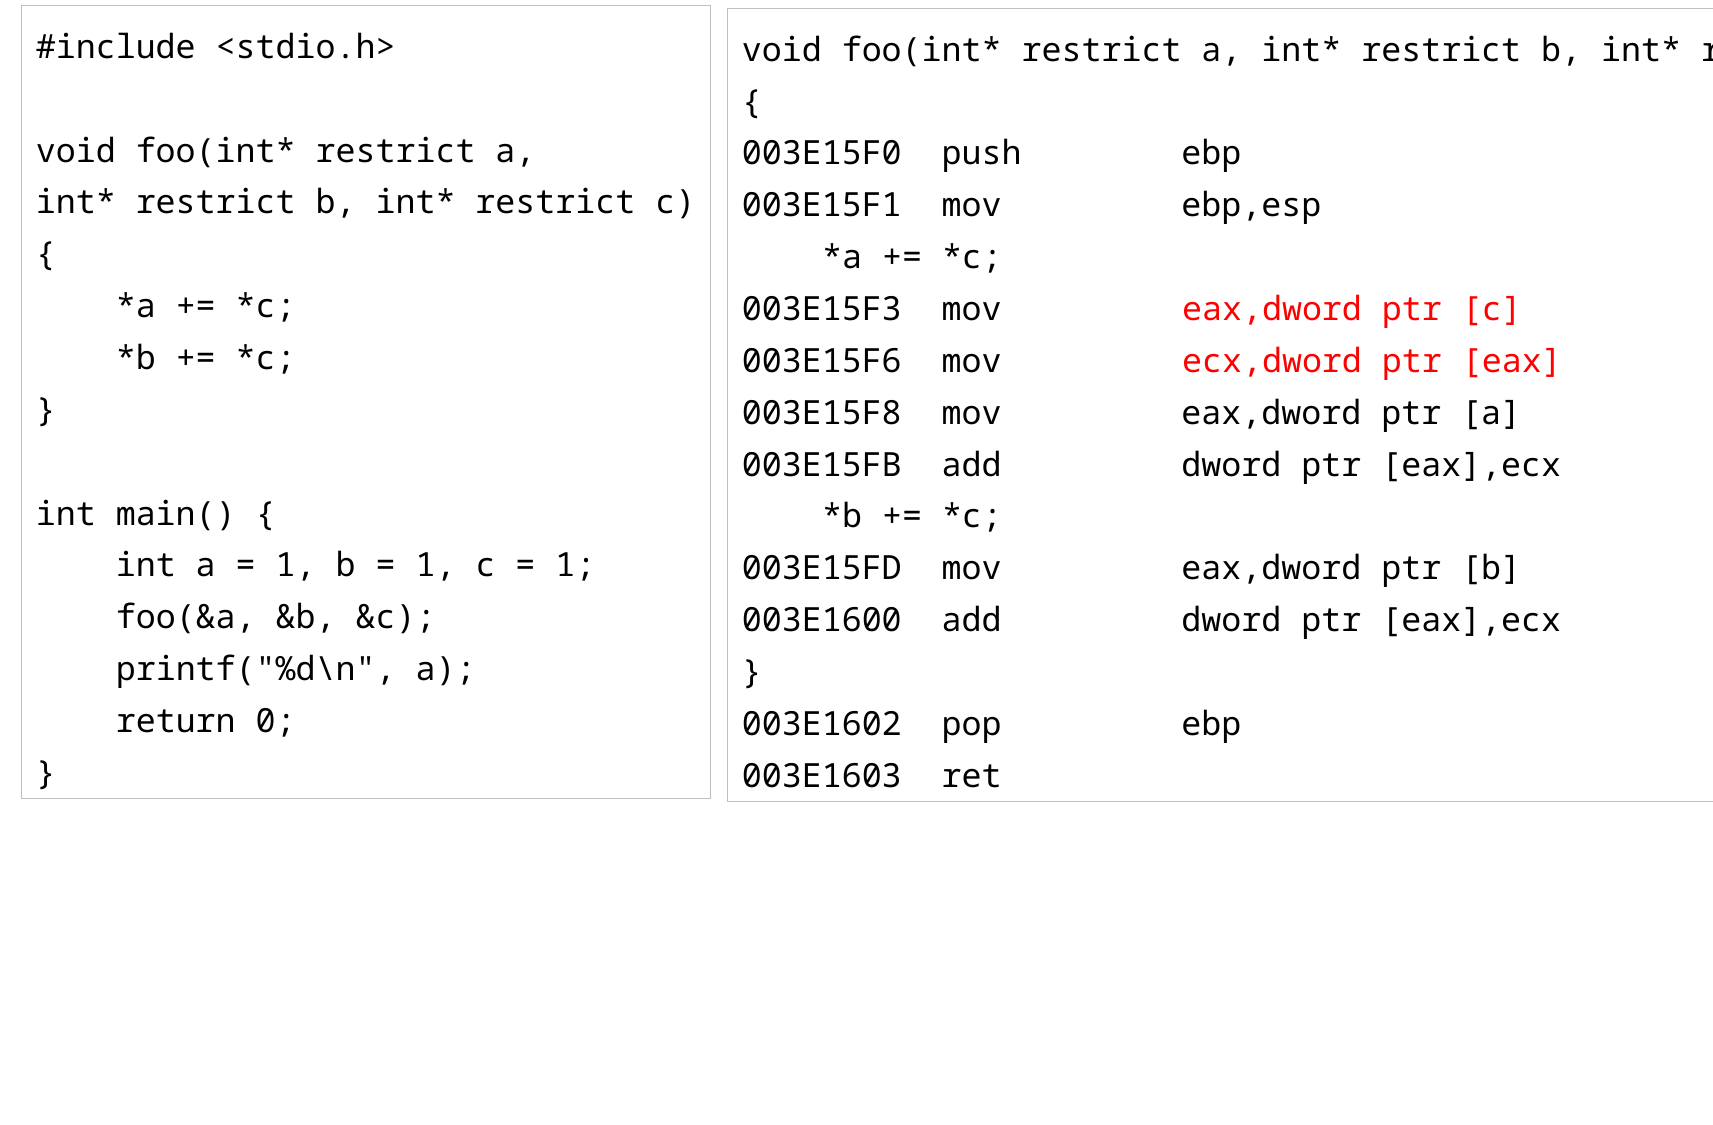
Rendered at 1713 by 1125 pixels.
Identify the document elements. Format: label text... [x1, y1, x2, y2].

text_box void foo(int* restrict a, int* restrict b, int* restrict c) { 003E15F0 push ebp 003E15F1 mov ebp,esp *a += *c; 003E15F3 mov eax,dword ptr [c] 003E15F6 mov ecx,dword ptr [eax] 003E15F8 mov eax,dword ptr [a] 003E15FB add dword ptr [eax],ecx *b += *c; 003E15FD mov eax,dword ptr [b] 003E1600 add dword ptr [eax],ecx } 003E1602 pop ebp 003E1603 ret [727, 8, 1713, 802]
text_box #include <stdio.h> void foo(int* restrict a, int* restrict b, int* restrict c) { *a += *c; *b += *c; } int main() { int a = 1, b = 1, c = 1; foo(&a, &b, &c); printf("%d\n", a); return 0; } [21, 5, 711, 799]
